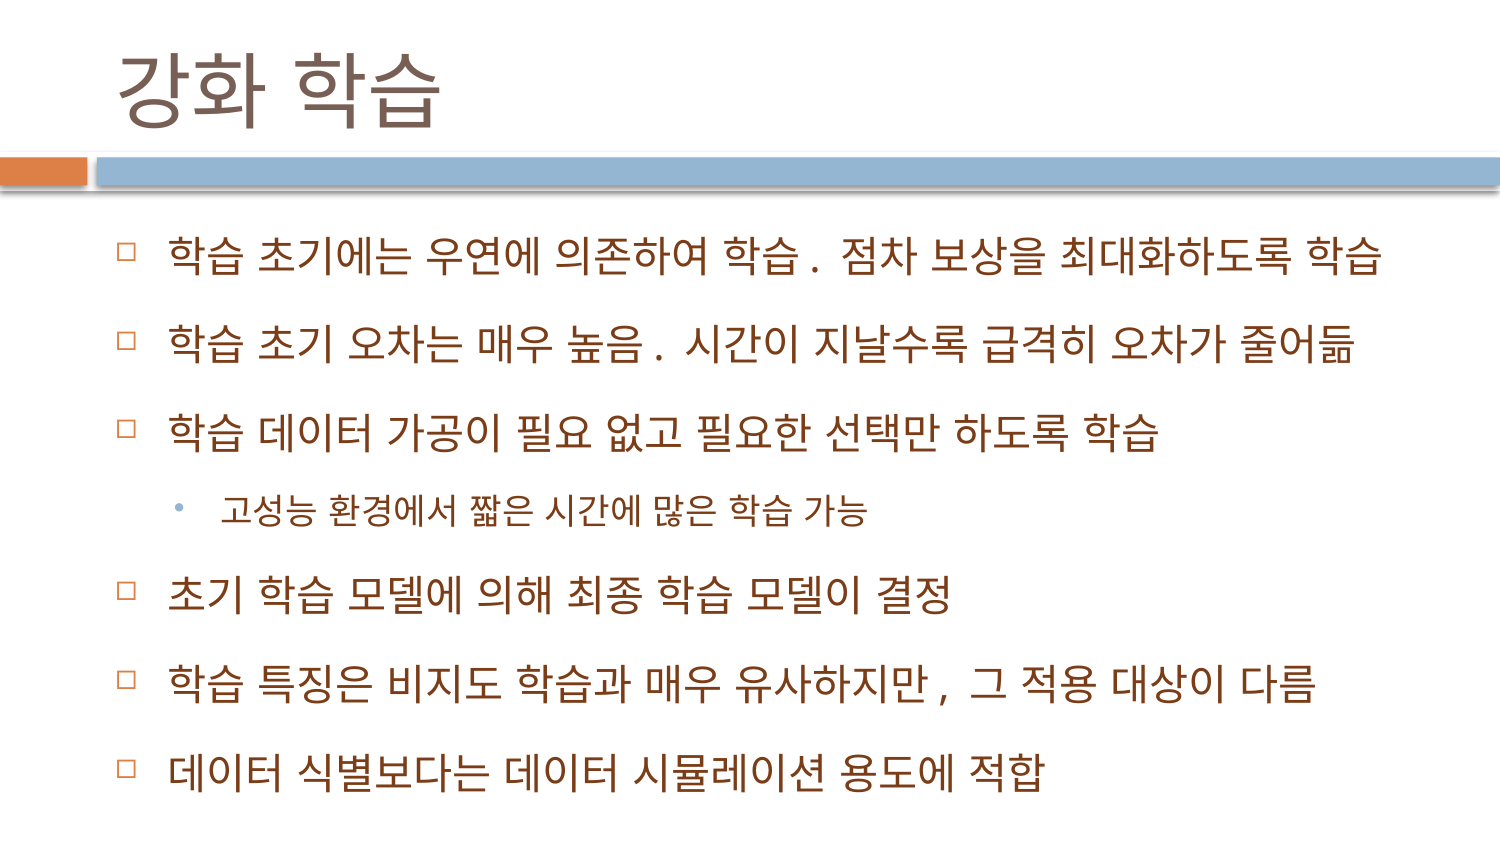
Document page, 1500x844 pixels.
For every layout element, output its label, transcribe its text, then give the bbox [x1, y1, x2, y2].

list 학습 초기에는 우연에 의존하여 학습. 점차 보상을 최대화하도록 학습 학습 초기 오차는 매우 높음. 시간이 지날수록 급격히 오차가 줄어듦 학습 데이터 가공이 필요 없고 필요한 선택만 하도록 학습 고성능 환경에서 짧은 시간에 많은 학습 가능 초기 학습 모델에 의해 최종 학습 모델이 결정 학습 특징은 비지도 학습과 매우 유사하지만, 그 적용 대상이 다름 데이터 식별보다는 데이터 시뮬레이션 용도에 적합 [100, 196, 1500, 816]
title 강화 학습 [100, 28, 1438, 150]
